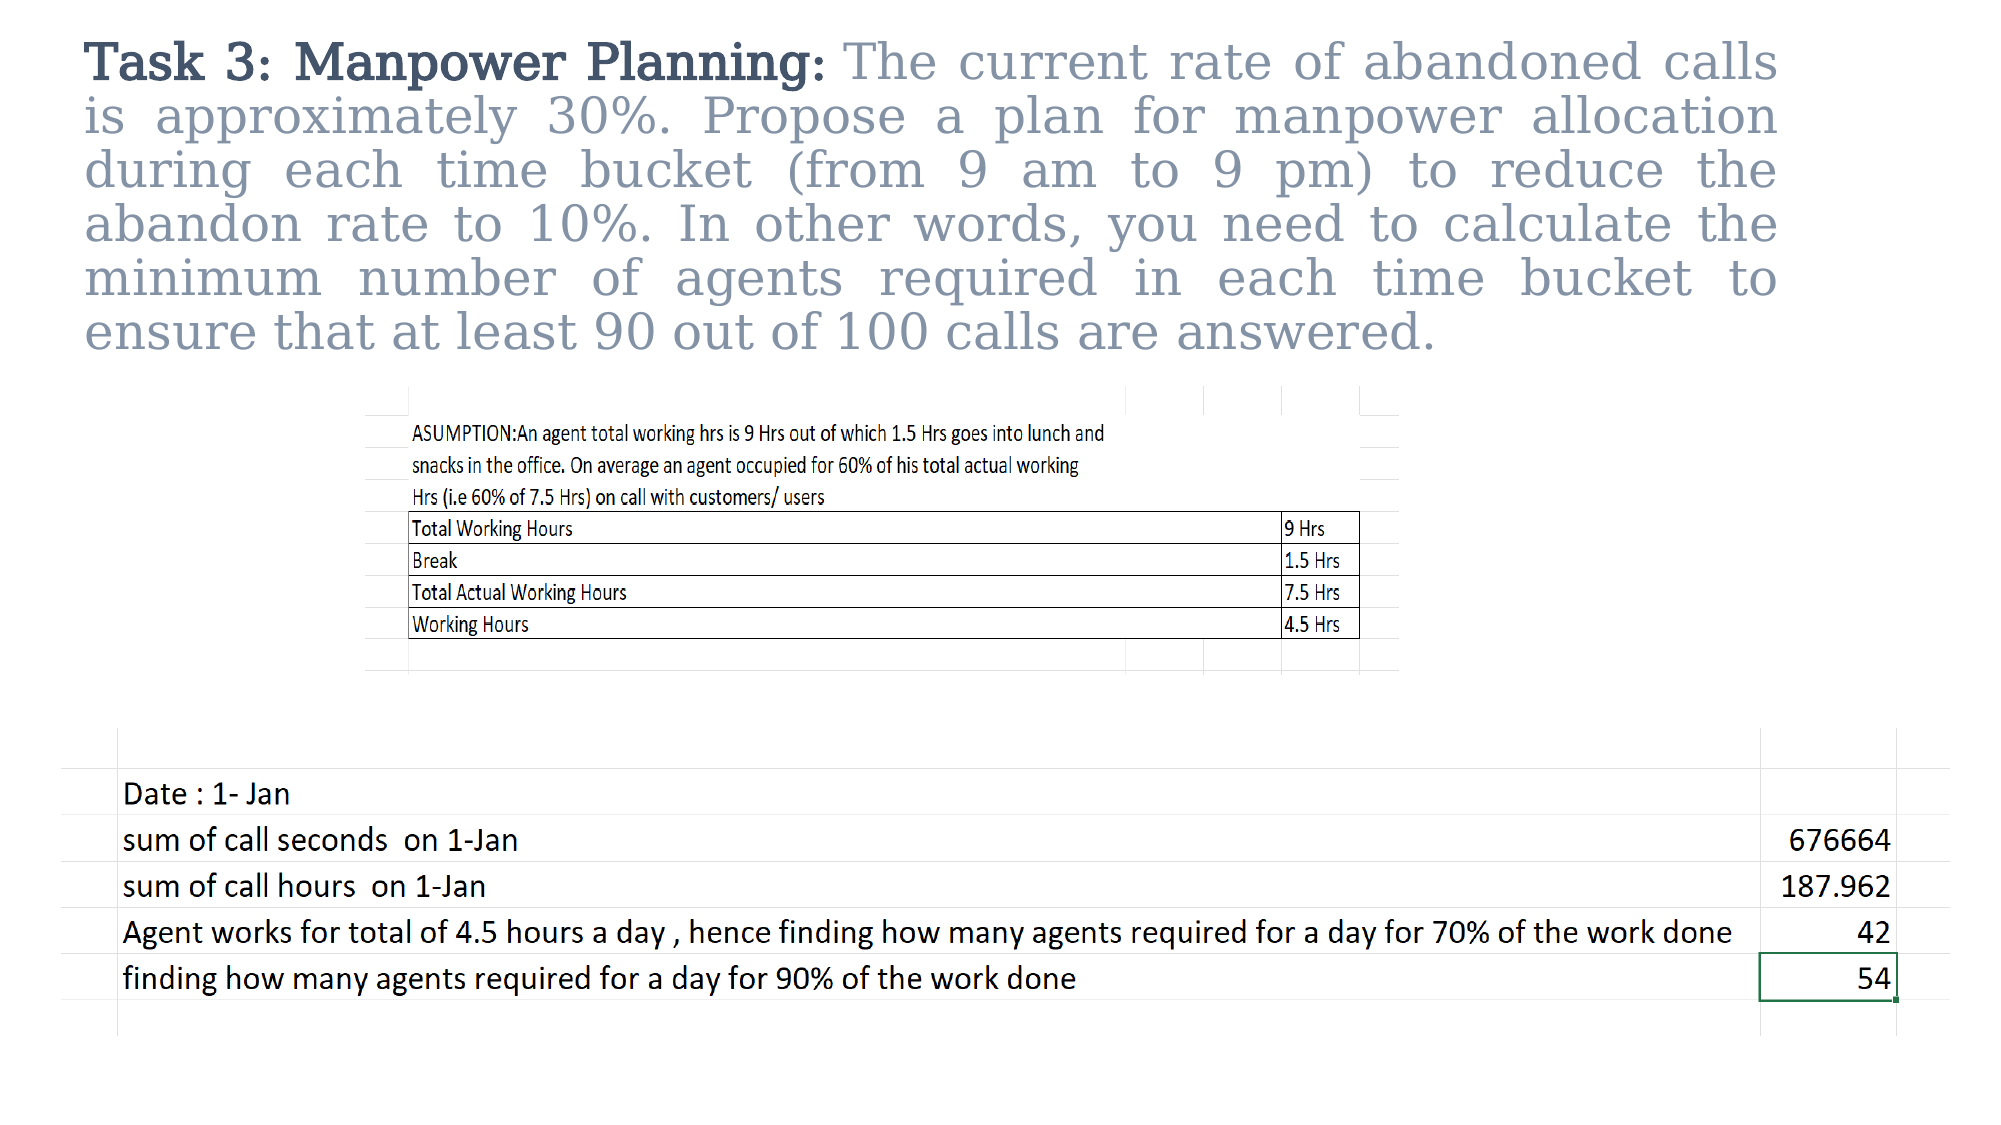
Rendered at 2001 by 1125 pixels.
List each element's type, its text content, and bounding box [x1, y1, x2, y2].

picture [365, 386, 1399, 675]
title Task 3: Manpower Planning: The current rate of abandoned calls is approximately 30%. Propose a plan for manpower allocation during each time bucket (from 9 am to 9 pm) to reduce the abandon rate to 10%. In other words, you need to calculate the minimum number of agents required in each time bucket to ensure that at least 90 out of 100 calls are answered. [69, 89, 1795, 307]
picture [61, 728, 1950, 1036]
